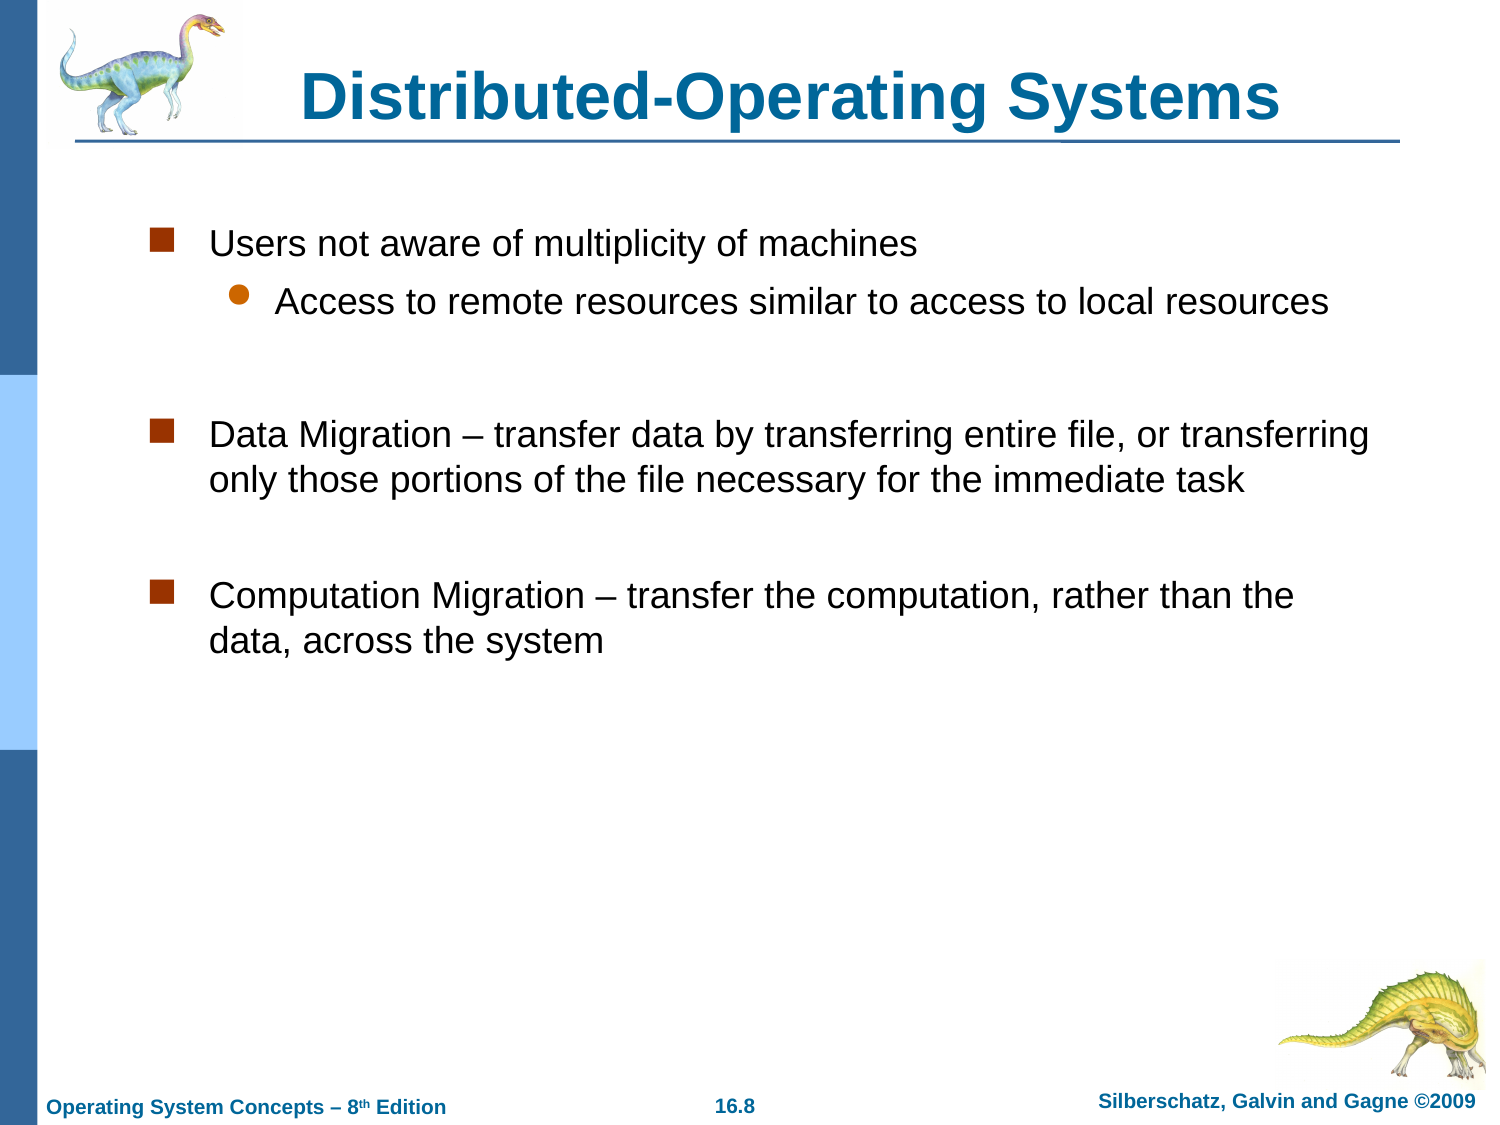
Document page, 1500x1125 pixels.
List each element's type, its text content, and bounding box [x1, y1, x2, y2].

picture [46, 0, 243, 149]
picture [1275, 959, 1486, 1090]
title Distributed-Operating Systems [157, 45, 1426, 141]
list Users not aware of multiplicity of machines Access to remote resources similar to access to local resources Data Migration – transfer data by transferring entire file, or transferring only those portions of the file necessary for the immediate task Computation Migration – transfer the computation, rather than the data, across the system [137, 211, 1397, 948]
